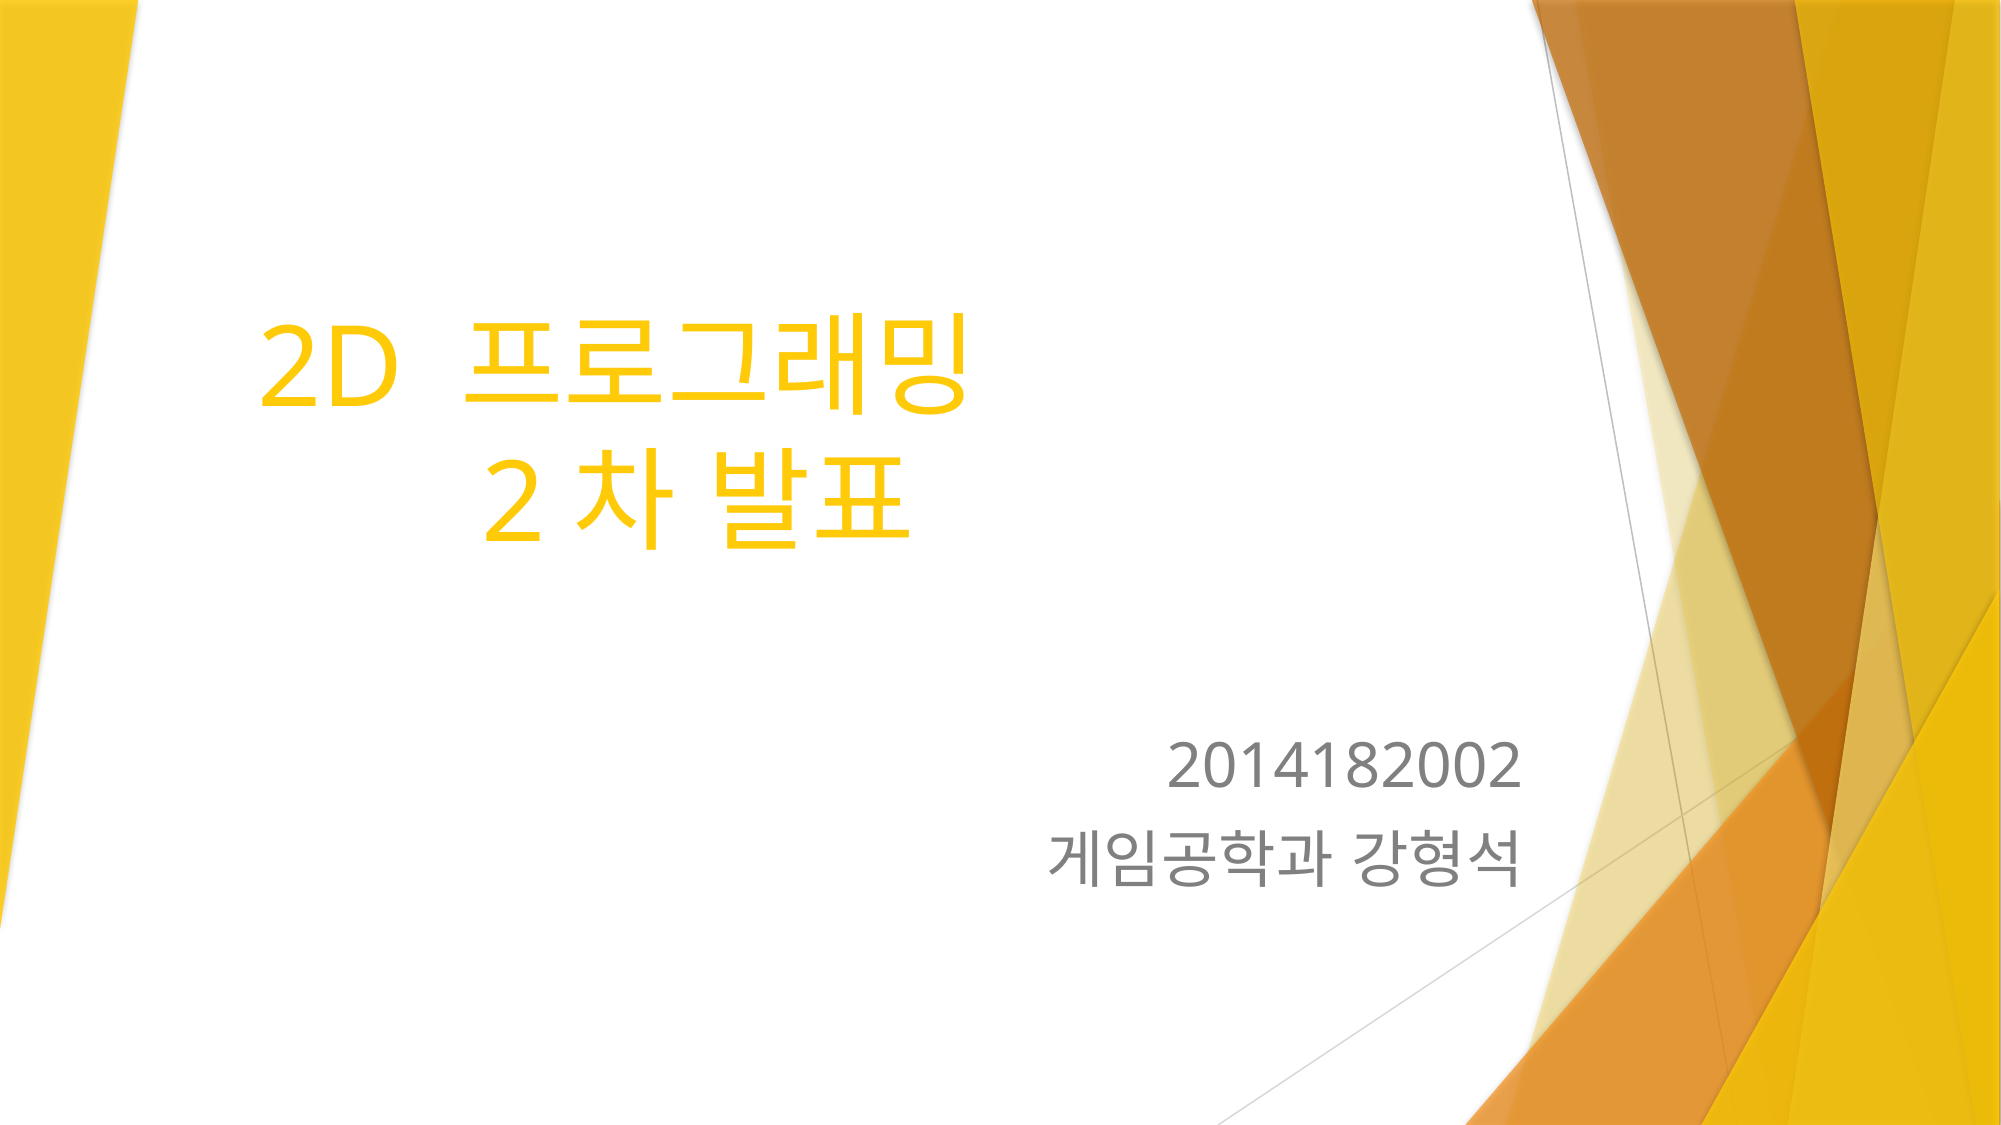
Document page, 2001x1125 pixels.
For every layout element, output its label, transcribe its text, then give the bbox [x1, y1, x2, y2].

title 2D 프로그래밍 2차 발표 [89, 179, 993, 572]
subtitle 2014182002 게임공학과 강형석 [809, 717, 1539, 897]
